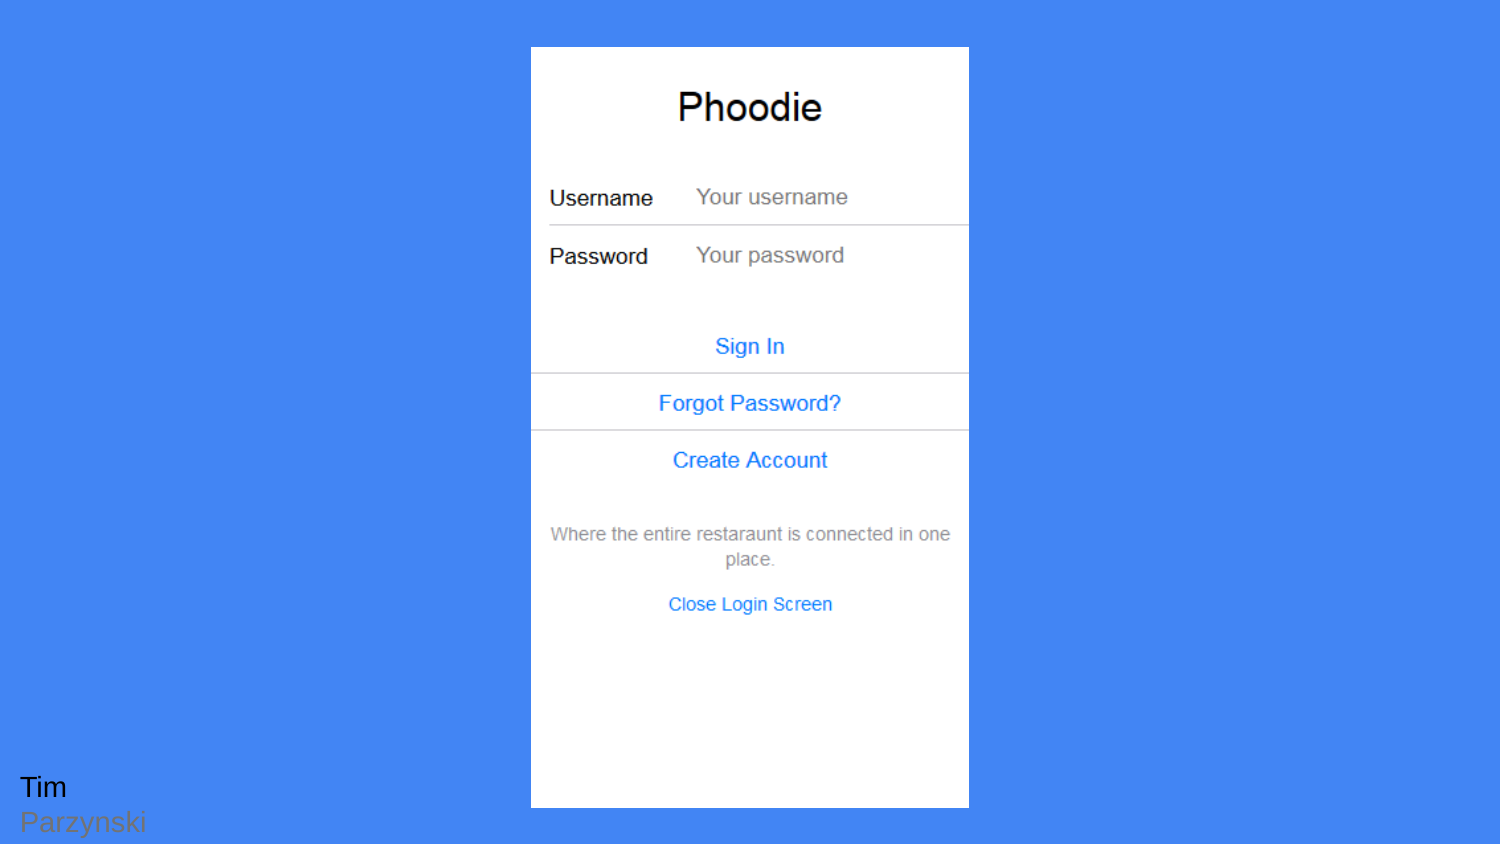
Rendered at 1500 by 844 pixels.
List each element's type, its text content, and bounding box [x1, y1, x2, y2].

picture [531, 47, 969, 808]
text_box Tim Parzynski [4, 753, 169, 836]
